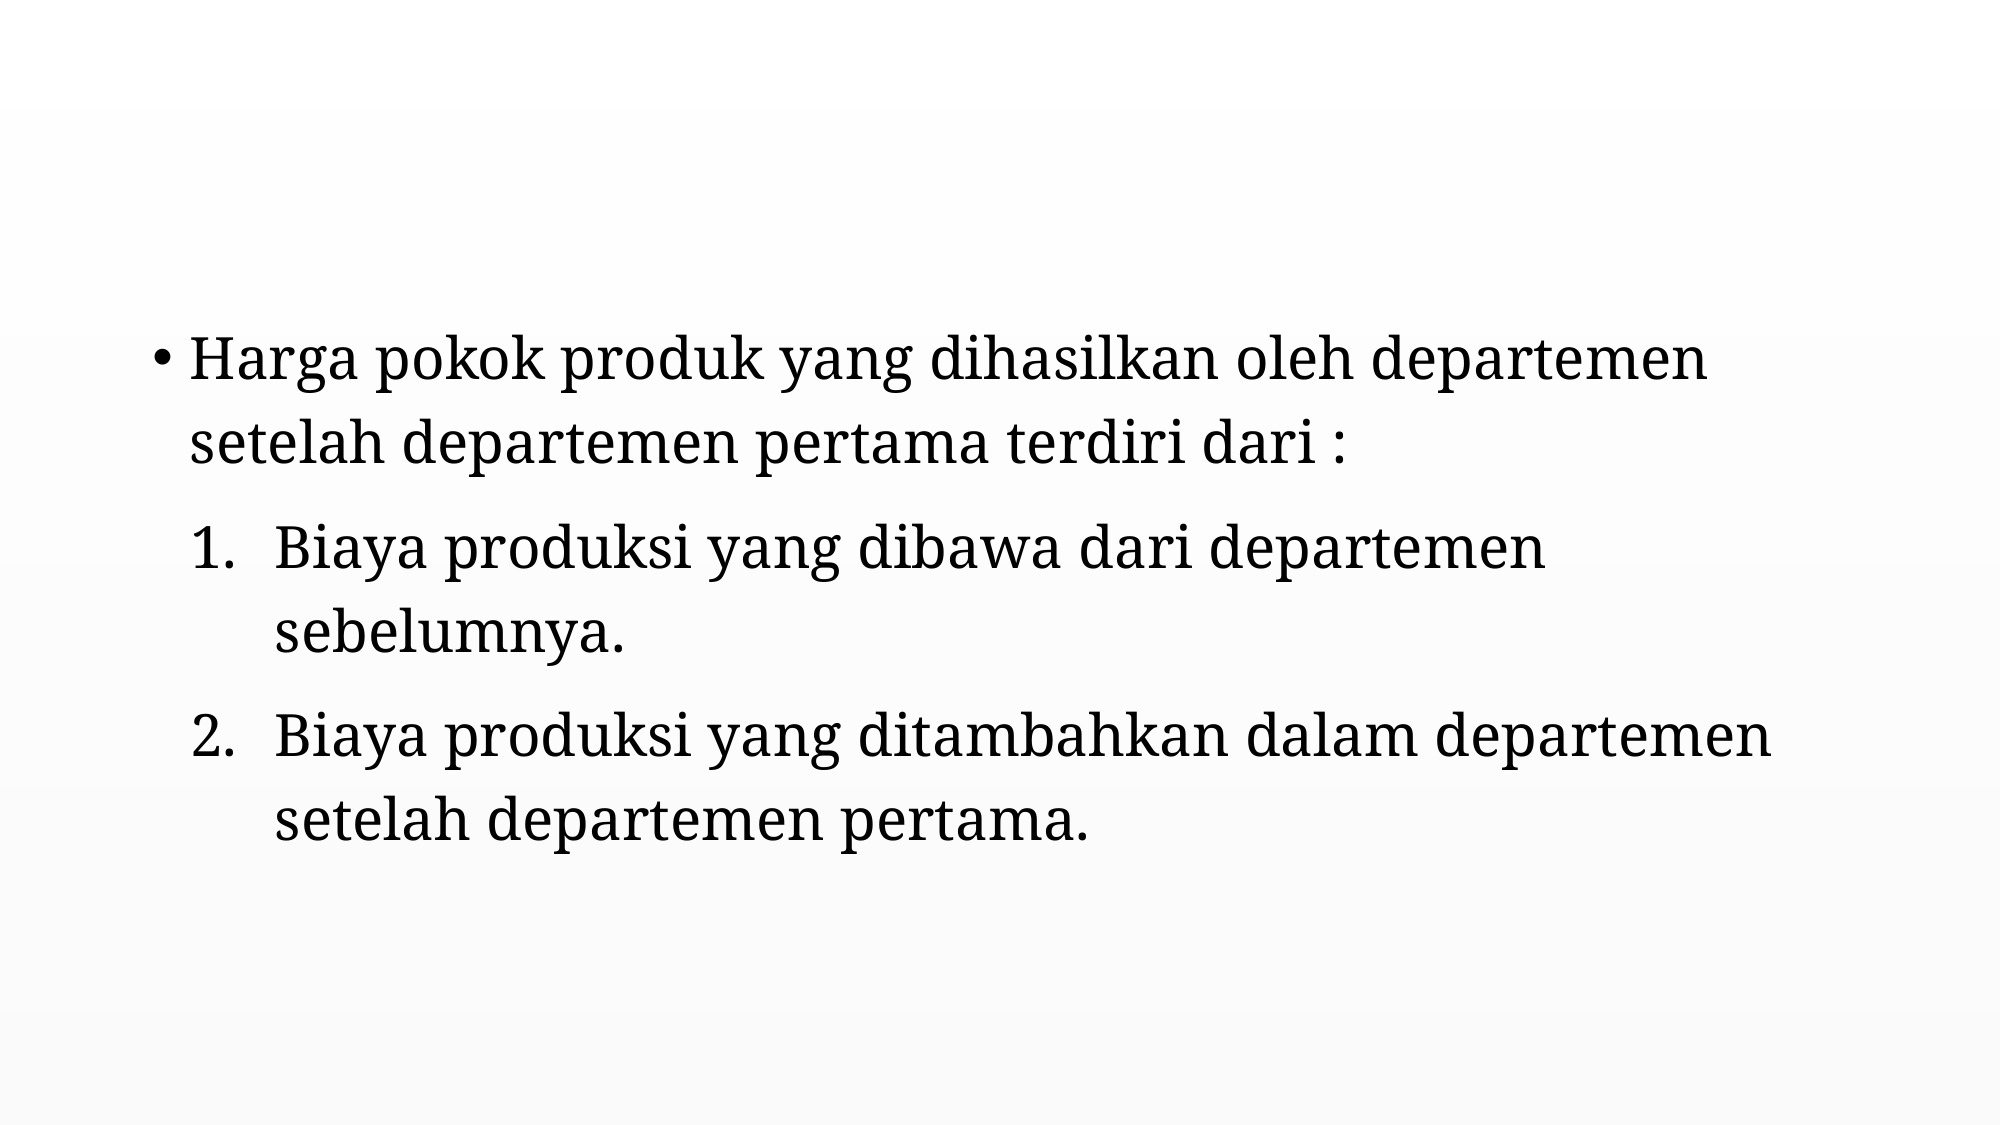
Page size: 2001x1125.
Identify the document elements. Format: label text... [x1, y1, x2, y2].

list Harga pokok produk yang dihasilkan oleh departemen setelah departemen pertama terdiri dari : Biaya produksi yang dibawa dari departemen sebelumnya. Biaya produksi yang ditambahkan dalam departemen setelah departemen pertama. [137, 299, 1863, 1014]
